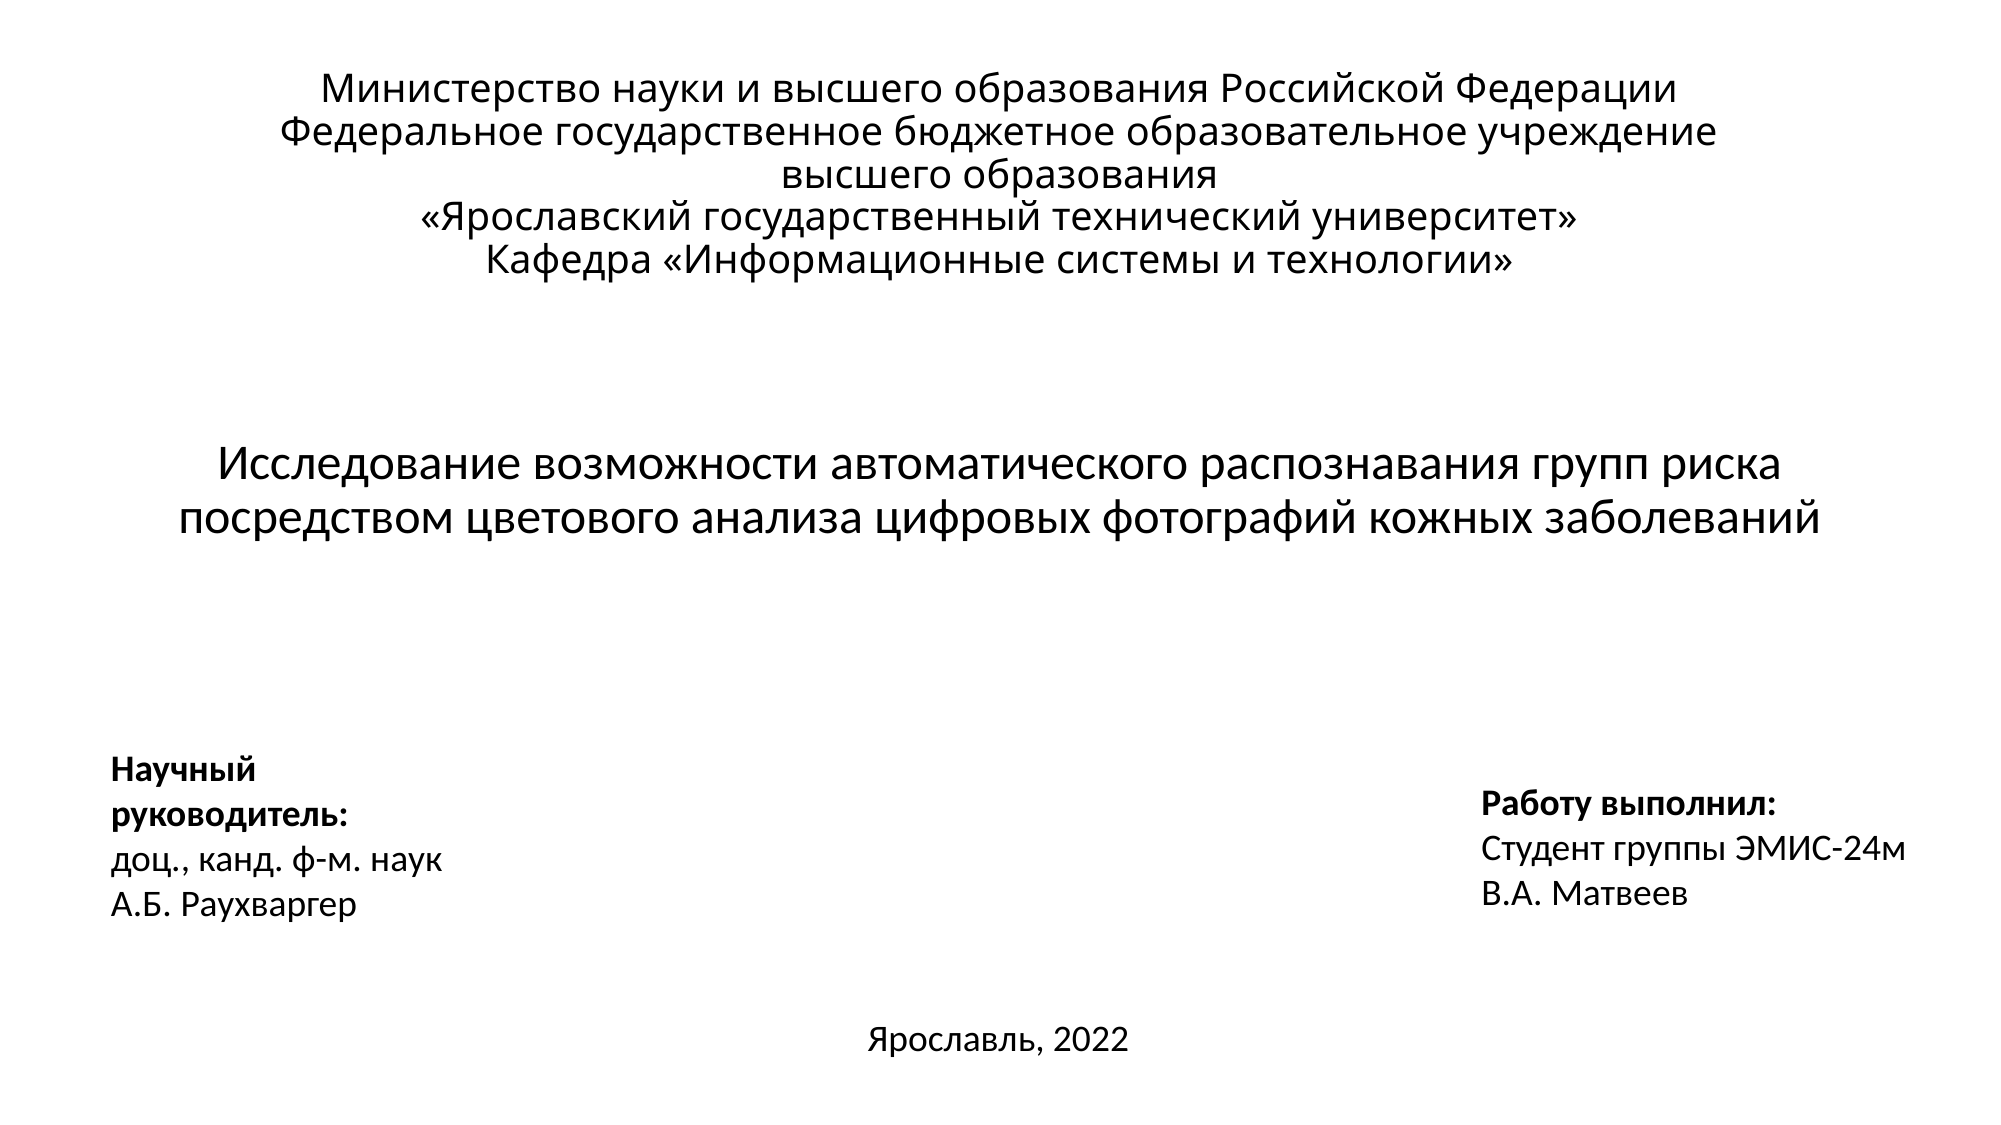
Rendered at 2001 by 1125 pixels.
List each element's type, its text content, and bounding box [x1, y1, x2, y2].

text_box Ярославль, 2022 [852, 1006, 1148, 1067]
text_box Научный руководитель: доц., канд. ф-м. наук А.Б. Раухваргер [96, 736, 534, 932]
text_box Работу выполнил: Студент группы ЭМИС-24м В.А. Матвеев [1466, 770, 1926, 921]
subtitle Исследование возможности автоматического распознавания групп риска посредством цветового анализа цифровых фотографий кожных заболеваний [126, 429, 1874, 598]
title Министерство науки и высшего образования Российской Федерации Федеральное государственное бюджетное образовательное учреждение высшего образования «Ярославский государственный технический университет» Кафедра «Информационные системы и технологии» [249, 57, 1750, 290]
